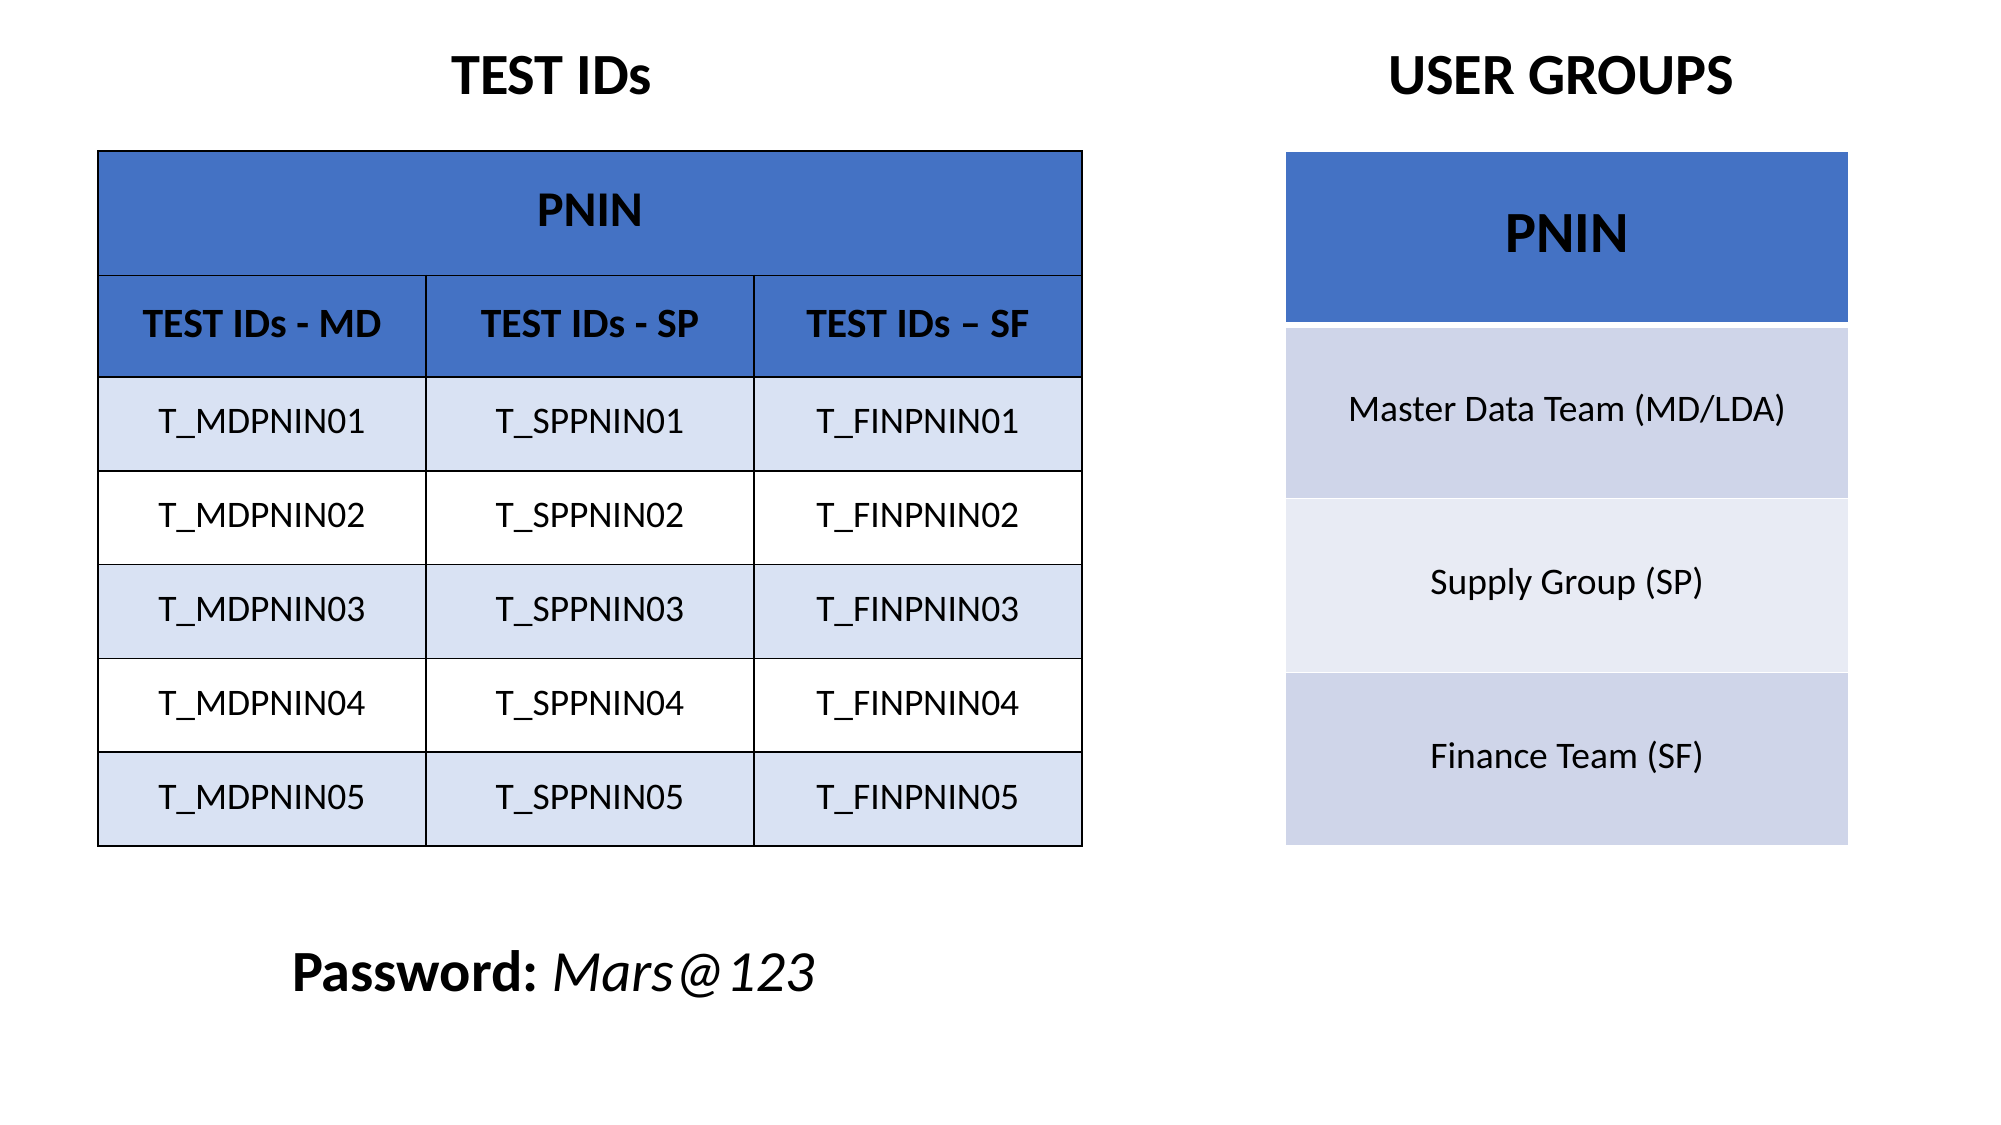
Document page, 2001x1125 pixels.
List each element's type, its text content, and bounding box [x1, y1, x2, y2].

table_cell T_SPPNIN01 [427, 378, 753, 470]
table_cell TEST IDs - MD [99, 276, 425, 376]
table_cell T_MDPNIN01 [99, 378, 425, 470]
table_cell T_FINPNIN02 [755, 472, 1081, 564]
table_cell T_FINPNIN04 [755, 659, 1081, 751]
table_cell T_MDPNIN03 [99, 565, 425, 658]
table_header PNIN [99, 152, 1081, 275]
table_cell Finance Team (SF) [1286, 673, 1848, 845]
table_cell Supply Group (SP) [1286, 499, 1848, 672]
table_cell T_SPPNIN02 [427, 472, 753, 564]
table_cell T_FINPNIN03 [755, 565, 1081, 658]
table_cell T_MDPNIN04 [99, 659, 425, 751]
table_cell T_FINPNIN01 [755, 378, 1081, 470]
table_cell T_MDPNIN05 [99, 753, 425, 845]
table_header PNIN [1286, 152, 1848, 322]
table_cell TEST IDs - SP [427, 276, 753, 376]
table_cell T_SPPNIN03 [427, 565, 753, 658]
text_box Password: Mars@123 [277, 925, 1105, 1011]
table_cell T_FINPNIN05 [755, 753, 1081, 845]
table_cell Master Data Team (MD/LDA) [1286, 328, 1848, 498]
table_cell T_SPPNIN04 [427, 659, 753, 751]
table_cell TEST IDs – SF [755, 276, 1081, 376]
text_box TEST IDs [436, 28, 1219, 114]
text_box USER GROUPS [1373, 28, 2000, 114]
table_cell T_MDPNIN02 [99, 472, 425, 564]
table_cell T_SPPNIN05 [427, 753, 753, 845]
